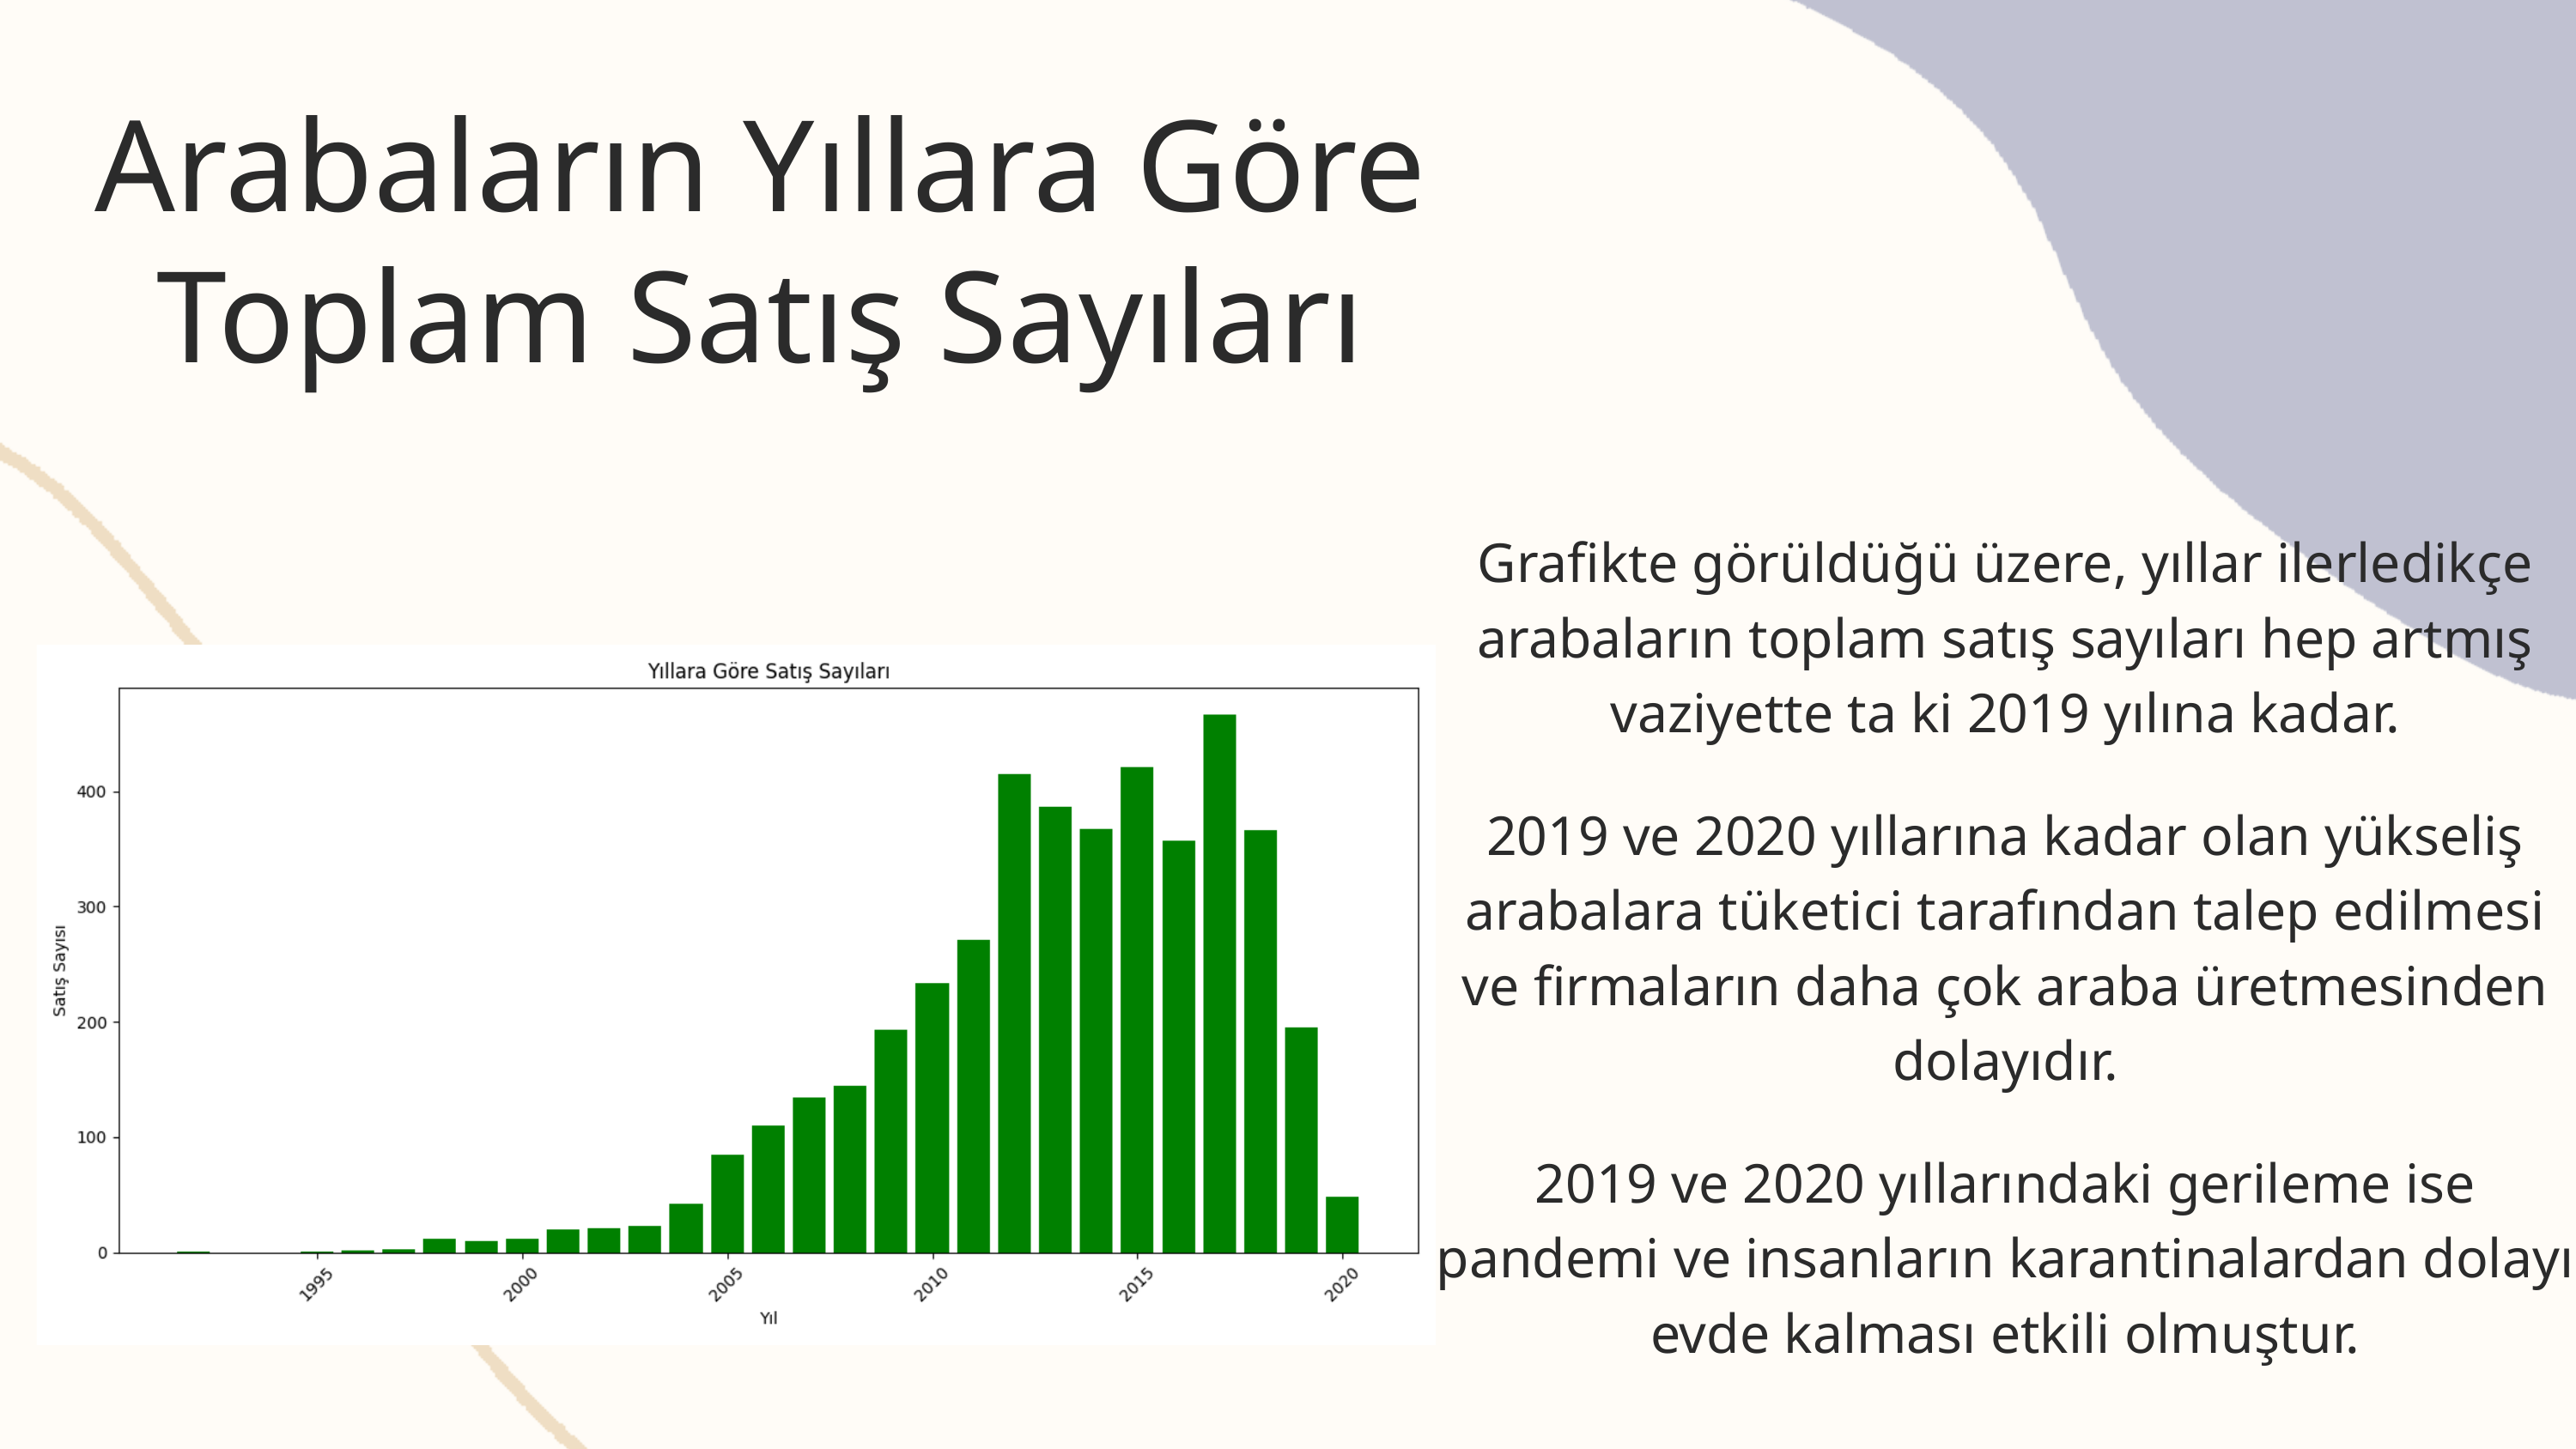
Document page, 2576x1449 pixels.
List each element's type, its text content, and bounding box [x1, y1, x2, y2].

text_box Grafikte görüldüğü üzere, yıllar ilerledikçe arabaların toplam satış sayıları hep artmış vaziyette ta ki 2019 yılına kadar. [1435, 518, 1769, 744]
picture [0, 415, 678, 1449]
text_box 2019 ve 2020 yıllarına kadar olan yükseliş arabalara tüketici tarafından talep edilmesi ve firmaların daha çok araba üretmesinden dolayıdır. [1435, 791, 2576, 1092]
text_box 2019 ve 2020 yıllarındaki gerileme ise pandemi ve insanların karantinalardan dolayı evde kalması etkili olmuştur. [1435, 1138, 2576, 1364]
picture [1774, 0, 2576, 755]
text_box Arabaların Yıllara Göre Toplam Satış Sayıları [0, 84, 1573, 389]
text_box [681, 645, 1436, 1345]
